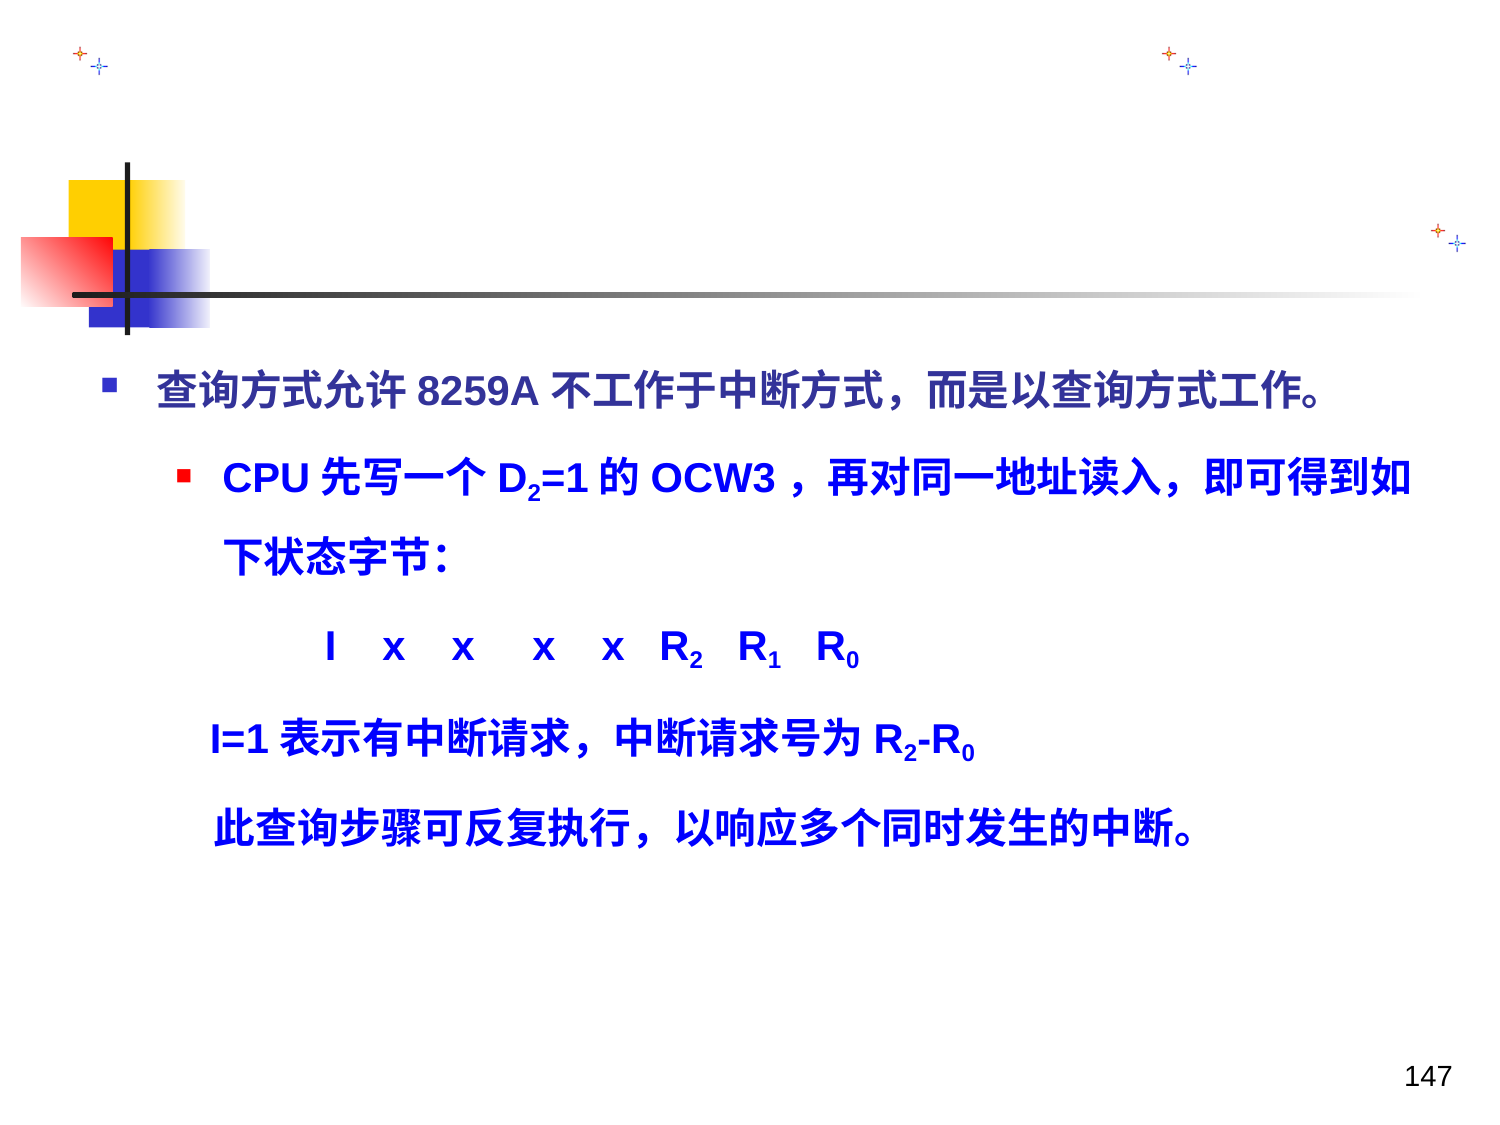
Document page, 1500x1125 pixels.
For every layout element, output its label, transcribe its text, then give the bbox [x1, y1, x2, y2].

picture [1420, 219, 1471, 270]
list 查询方式允许8259A不工作于中断方式，而是以查询方式工作。 CPU先写一个D2=1的OCW3，再对同一地址读入，即可得到如下状态字节： I x x x x R2 R1 R0 I=1表示有中断请求，中断请求号为R2-R0 此查询步骤可反复执行，以响应多个同时发生的中断。 [85, 330, 1470, 882]
text_box 147 [1155, 1024, 1468, 1100]
picture [62, 42, 113, 93]
picture [1151, 42, 1202, 93]
